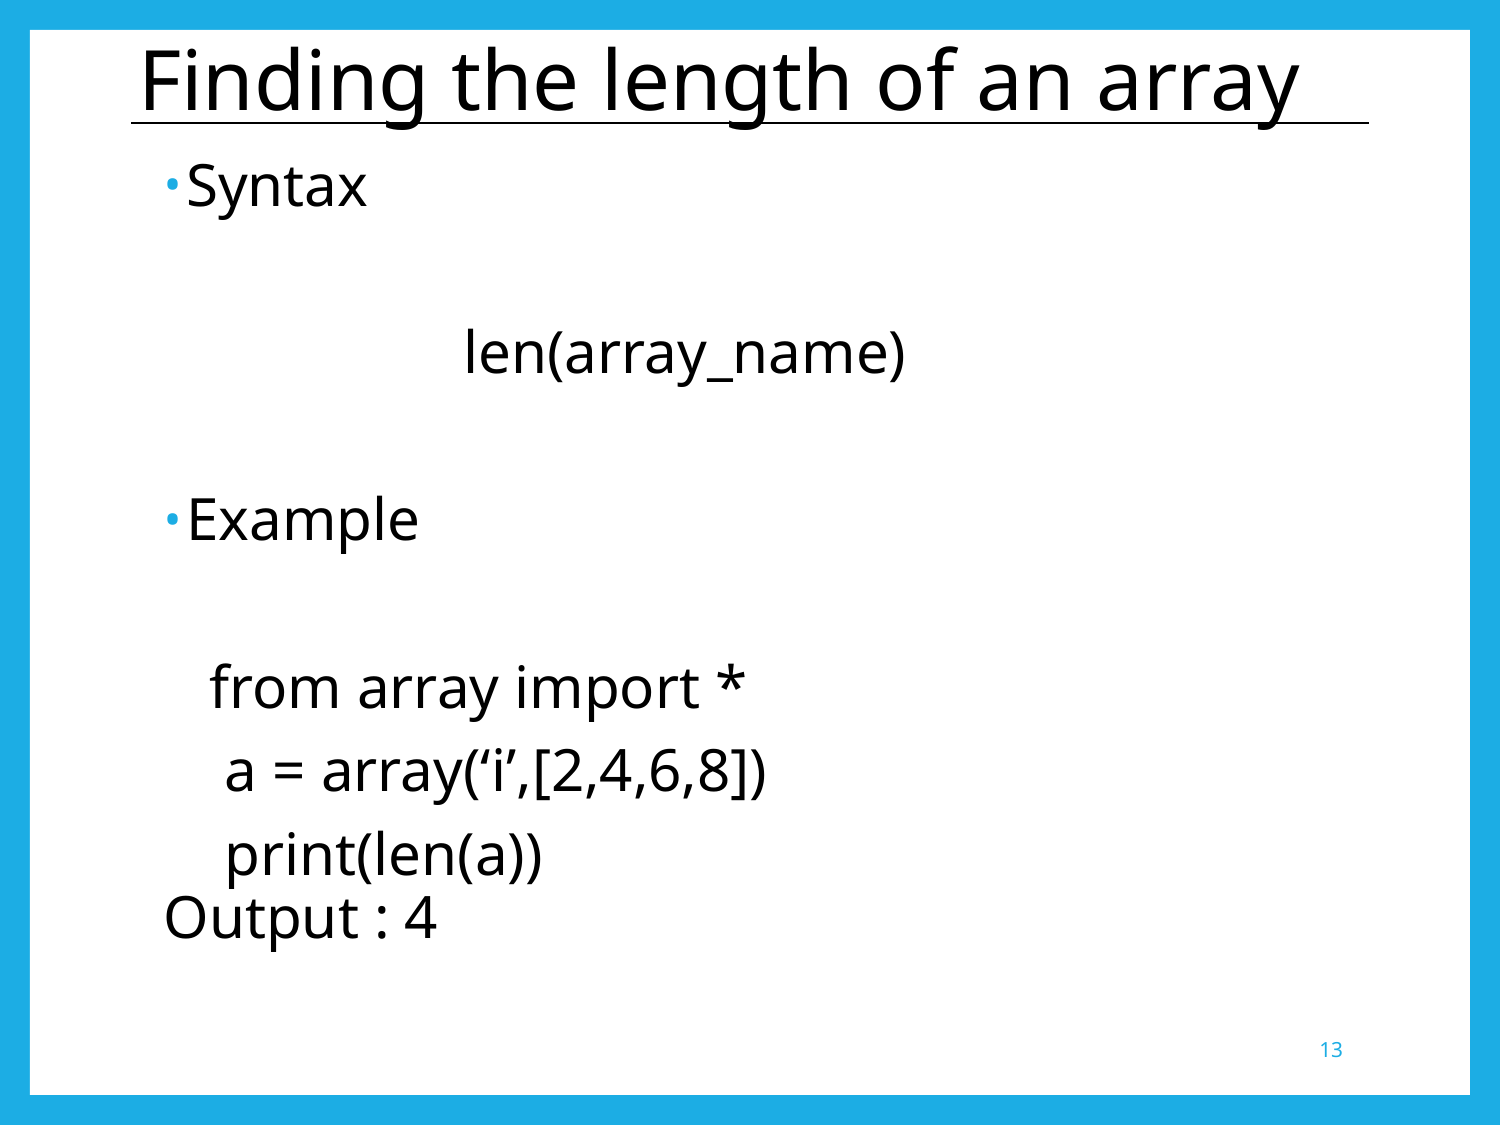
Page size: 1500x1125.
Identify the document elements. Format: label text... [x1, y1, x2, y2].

title Finding the length of an array [123, 0, 1339, 195]
list Syntax len(array_name) Example from array import * a = array(‘i’,[2,4,6,8]) print(len(a)) Output : 4 [143, 148, 1358, 990]
slide_number 13 [1147, 1020, 1358, 1081]
